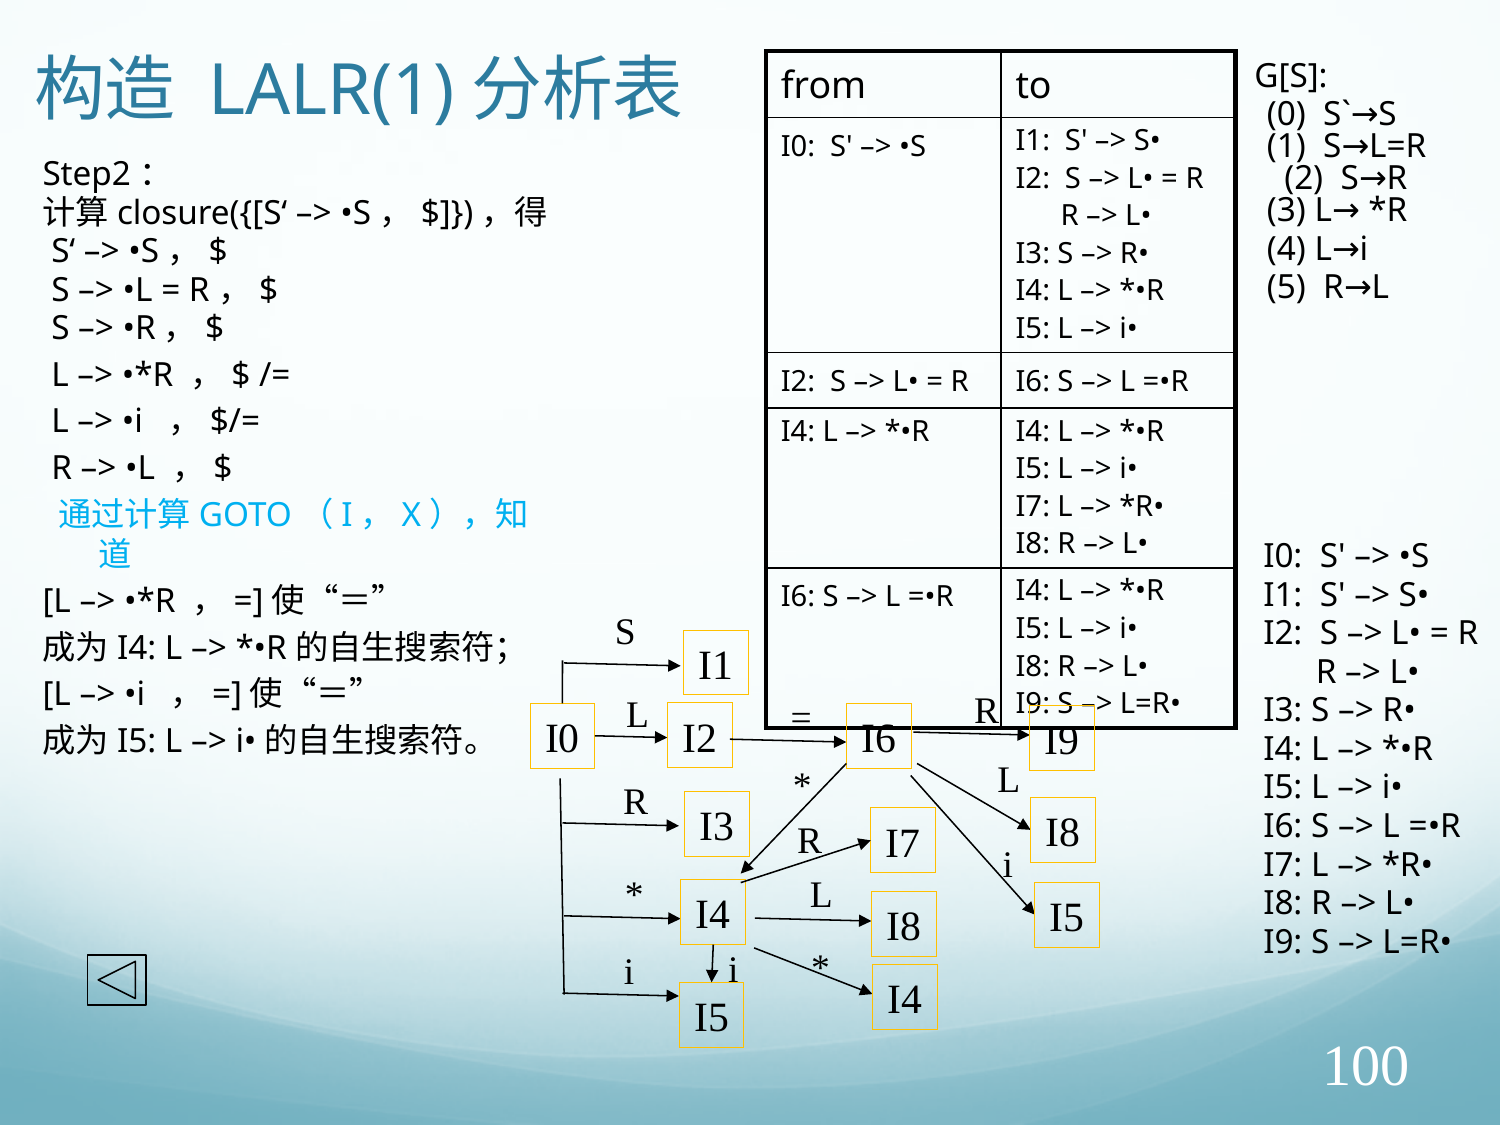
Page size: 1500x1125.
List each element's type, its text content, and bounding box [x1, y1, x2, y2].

text_box I0: S' –> •S I1: S' –> S• I2: S –> L• = R R –> L• I3: S –> R• I4: L –> *•R I5: L –> i• I6: S –> L =•R I7: L –> *R• I8: R –> L• I9: S –> L=R• [1248, 534, 1500, 985]
slide_number 100 [1074, 1024, 1425, 1100]
table_cell I1: S' –> S• I2: S –> L• = R R –> L• I3: S –> R• I4: L –> *•R I5: L –> i• [1002, 118, 1233, 352]
table_cell I4: L –> *•R [768, 409, 1000, 567]
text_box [529, 599, 1101, 1049]
table_cell I6: S –> L =•R [768, 569, 1000, 596]
title 构造 LALR(1)分析表 [0, 33, 718, 136]
table_header from [768, 53, 1000, 117]
text_box Step2： 计算closure({[S‘ –> •S，$]})，得 S‘ –> •S，$ S –> •L = R，$ S –> •R，$ L –> •*R ，$ /= L –> •i ，$/= R –> •L ，$ 通过计算GOTO（I，X），知道 [L –> •*R ，=]使“＝” 成为I4: L –> *•R的自生搜索符； [L –> •i ，=]使“＝” 成为I5: L –> i•的自生搜索符。 [27, 152, 565, 903]
text_box [87, 955, 147, 1005]
text_box G[S]: (0) S`→S (1) S→L=R (2) S→R (3) L→ *R (4) L→i (5) R→L [1195, 54, 1496, 335]
table_cell I2: S –> L• = R [768, 353, 1000, 407]
table_header to [1002, 53, 1233, 117]
table_cell I0: S' –> •S [768, 118, 1000, 352]
table_cell I4: L –> *•R I5: L –> i• I7: L –> *R• I8: R –> L• [1002, 409, 1233, 567]
table_cell I6: S –> L =•R [1002, 353, 1233, 407]
table_cell I4: L –> *•R I5: L –> i• I8: R –> L• I9: S –> L=R• [1002, 569, 1233, 726]
